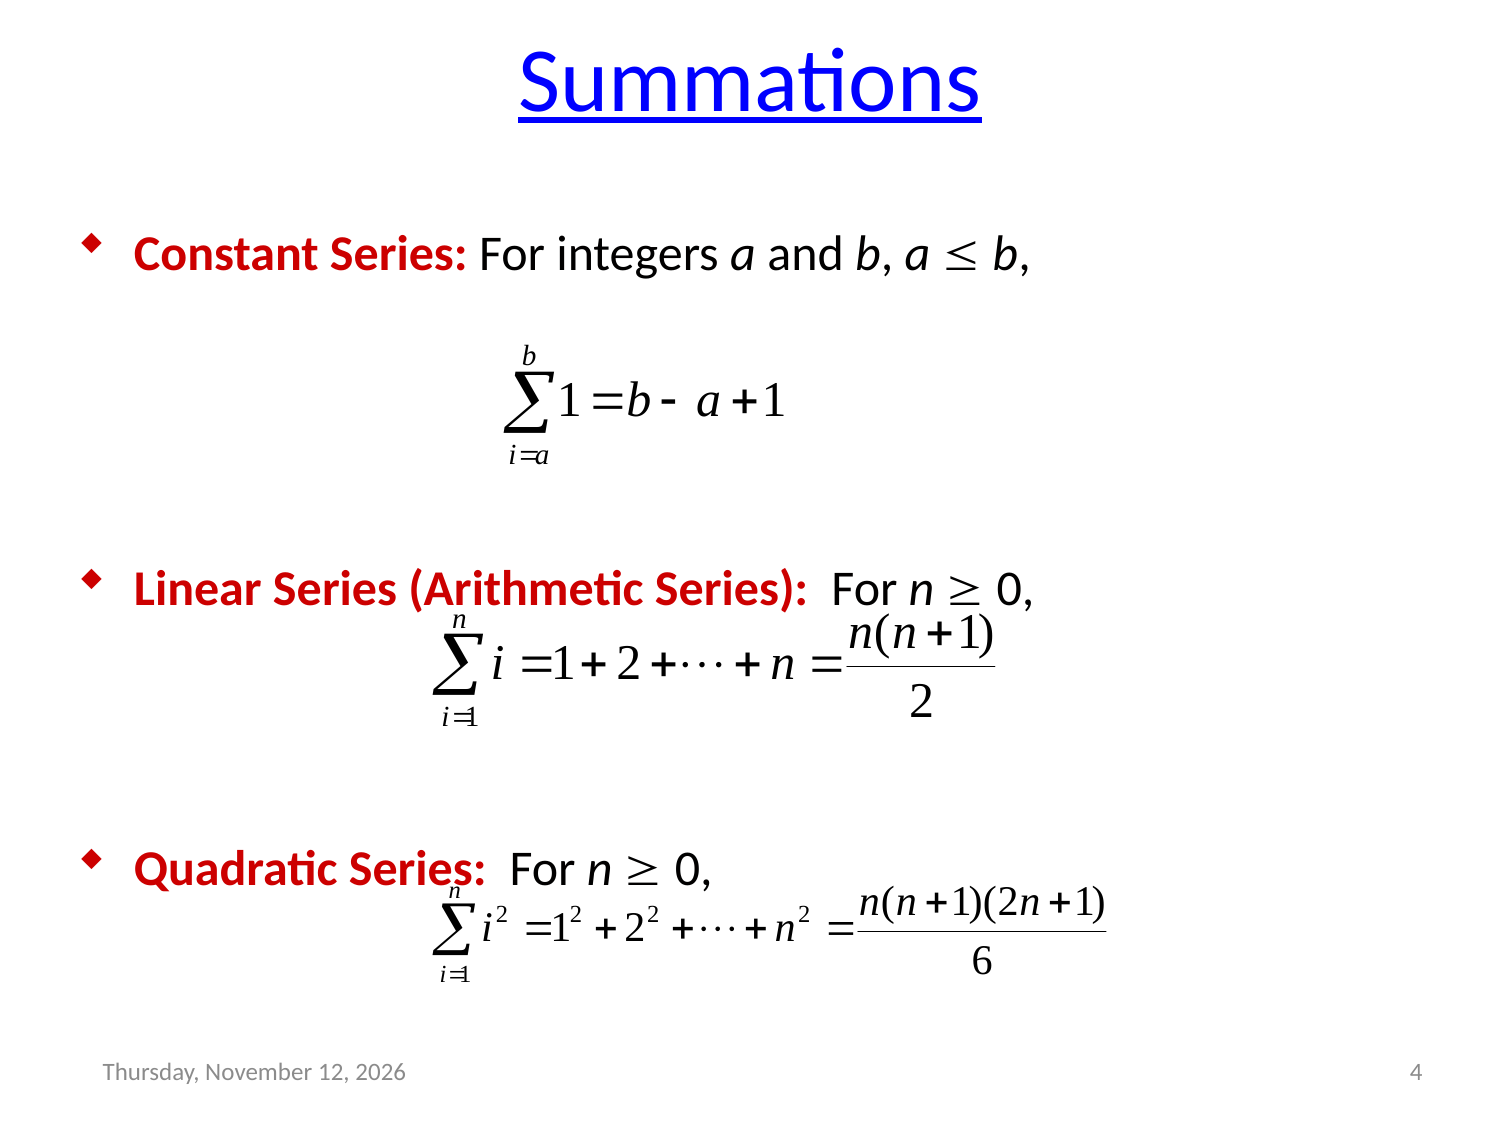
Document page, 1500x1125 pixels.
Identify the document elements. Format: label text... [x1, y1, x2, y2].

picture [499, 337, 786, 471]
picture [429, 599, 1001, 734]
text_box Summations [0, 0, 1500, 150]
picture [429, 874, 1112, 988]
slide_number 4 [1087, 1040, 1438, 1100]
text_box Constant Series: For integers a and b, a  b, Linear Series (Arithmetic Series): For n  0, Quadratic Series: For n  0, [62, 212, 1421, 1013]
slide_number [87, 1040, 438, 1100]
